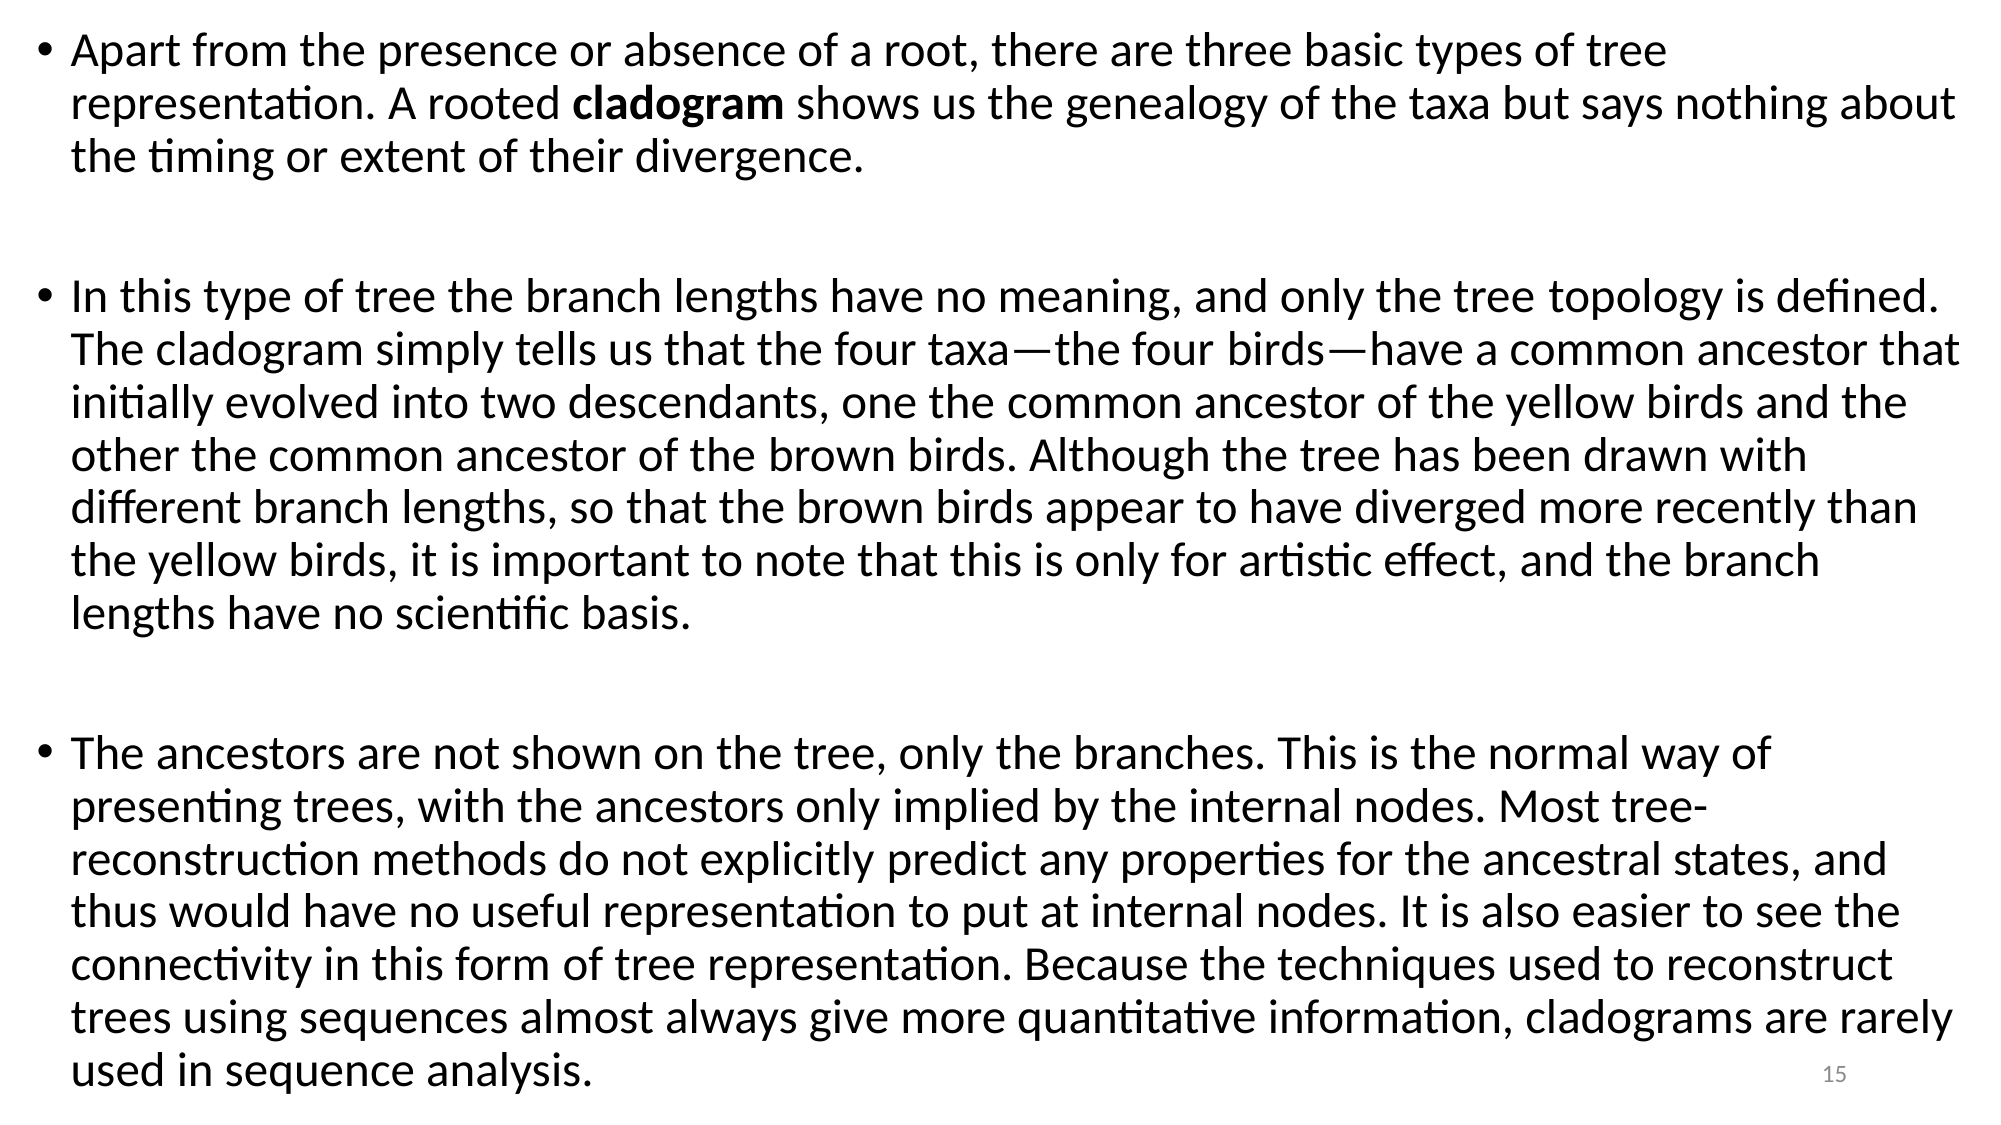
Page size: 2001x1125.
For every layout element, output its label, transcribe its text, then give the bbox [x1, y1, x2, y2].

slide_number 15 [1412, 1042, 1863, 1103]
list Apart from the presence or absence of a root, there are three basic types of tree representation. A rooted cladogram shows us the genealogy of the taxa but says nothing about the timing or extent of their divergence. In this type of tree the branch lengths have no meaning, and only the tree topology is defined. The cladogram simply tells us that the four taxa—the four birds—have a common ancestor that initially evolved into two descendants, one the common ancestor of the yellow birds and the other the common ancestor of the brown birds. Although the tree has been drawn with different branch lengths, so that the brown birds appear to have diverged more recently than the yellow birds, it is important to note that this is only for artistic effect, and the branch lengths have no scientific basis. The ancestors are not shown on the tree, only the branches. This is the normal way of presenting trees, with the ancestors only implied by the internal nodes. Most tree-reconstruction methods do not explicitly predict any properties for the ancestral states, and thus would have no useful representation to put at internal nodes. It is also easier to see the connectivity in this form of tree representation. Because the techniques used to reconstruct trees using sequences almost always give more quantitative information, cladograms are rarely used in sequence analysis. [21, 17, 1988, 1115]
